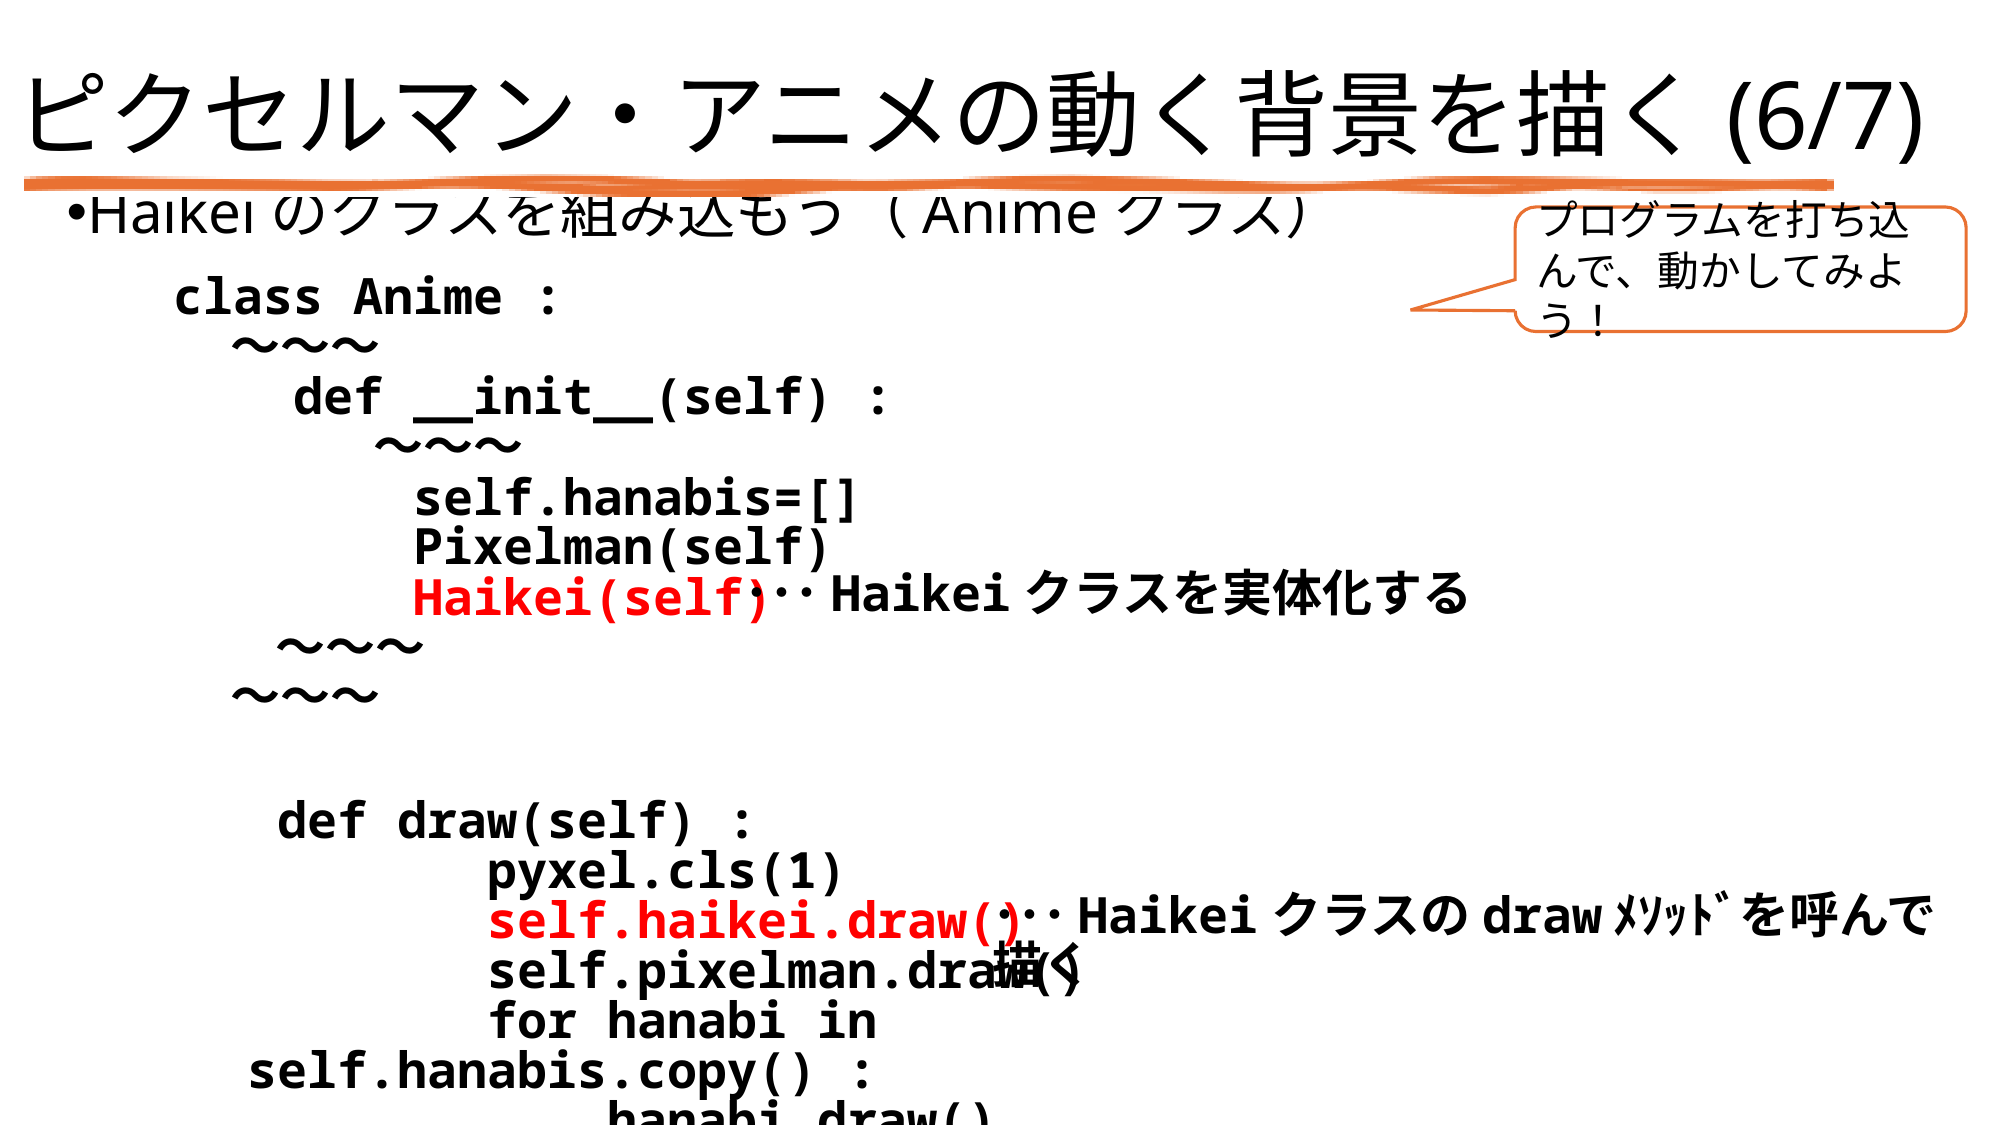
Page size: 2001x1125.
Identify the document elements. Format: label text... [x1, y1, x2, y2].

text_box ･･･Haikeiクラスを実体化する [729, 564, 1668, 629]
text_box プログラムを打ち込んで、動かしてみよう！ [1513, 205, 1968, 334]
text_box ･･･Haikeiクラスのdrawﾒｿｯﾄﾞを呼んで描く [977, 886, 1978, 1001]
list Haikeiのクラスを組み込もう（Animeクラス） [51, 198, 1807, 284]
text_box class Anime : ～～～ def __init__(self) : ～～～ self.hanabis=[] Pixelman(self) Haikei(self) ～～～ ～～～ [158, 267, 1938, 733]
picture [24, 168, 1834, 198]
text_box def draw(self) : pyxel.cls(1) self.haikei.draw() self.pixelman.draw() for hanabi in self.hanabis.copy() : hanabi.draw() [232, 791, 1369, 1125]
title ピクセルマン・アニメの動く背景を描く(6/7) [0, 10, 1976, 229]
